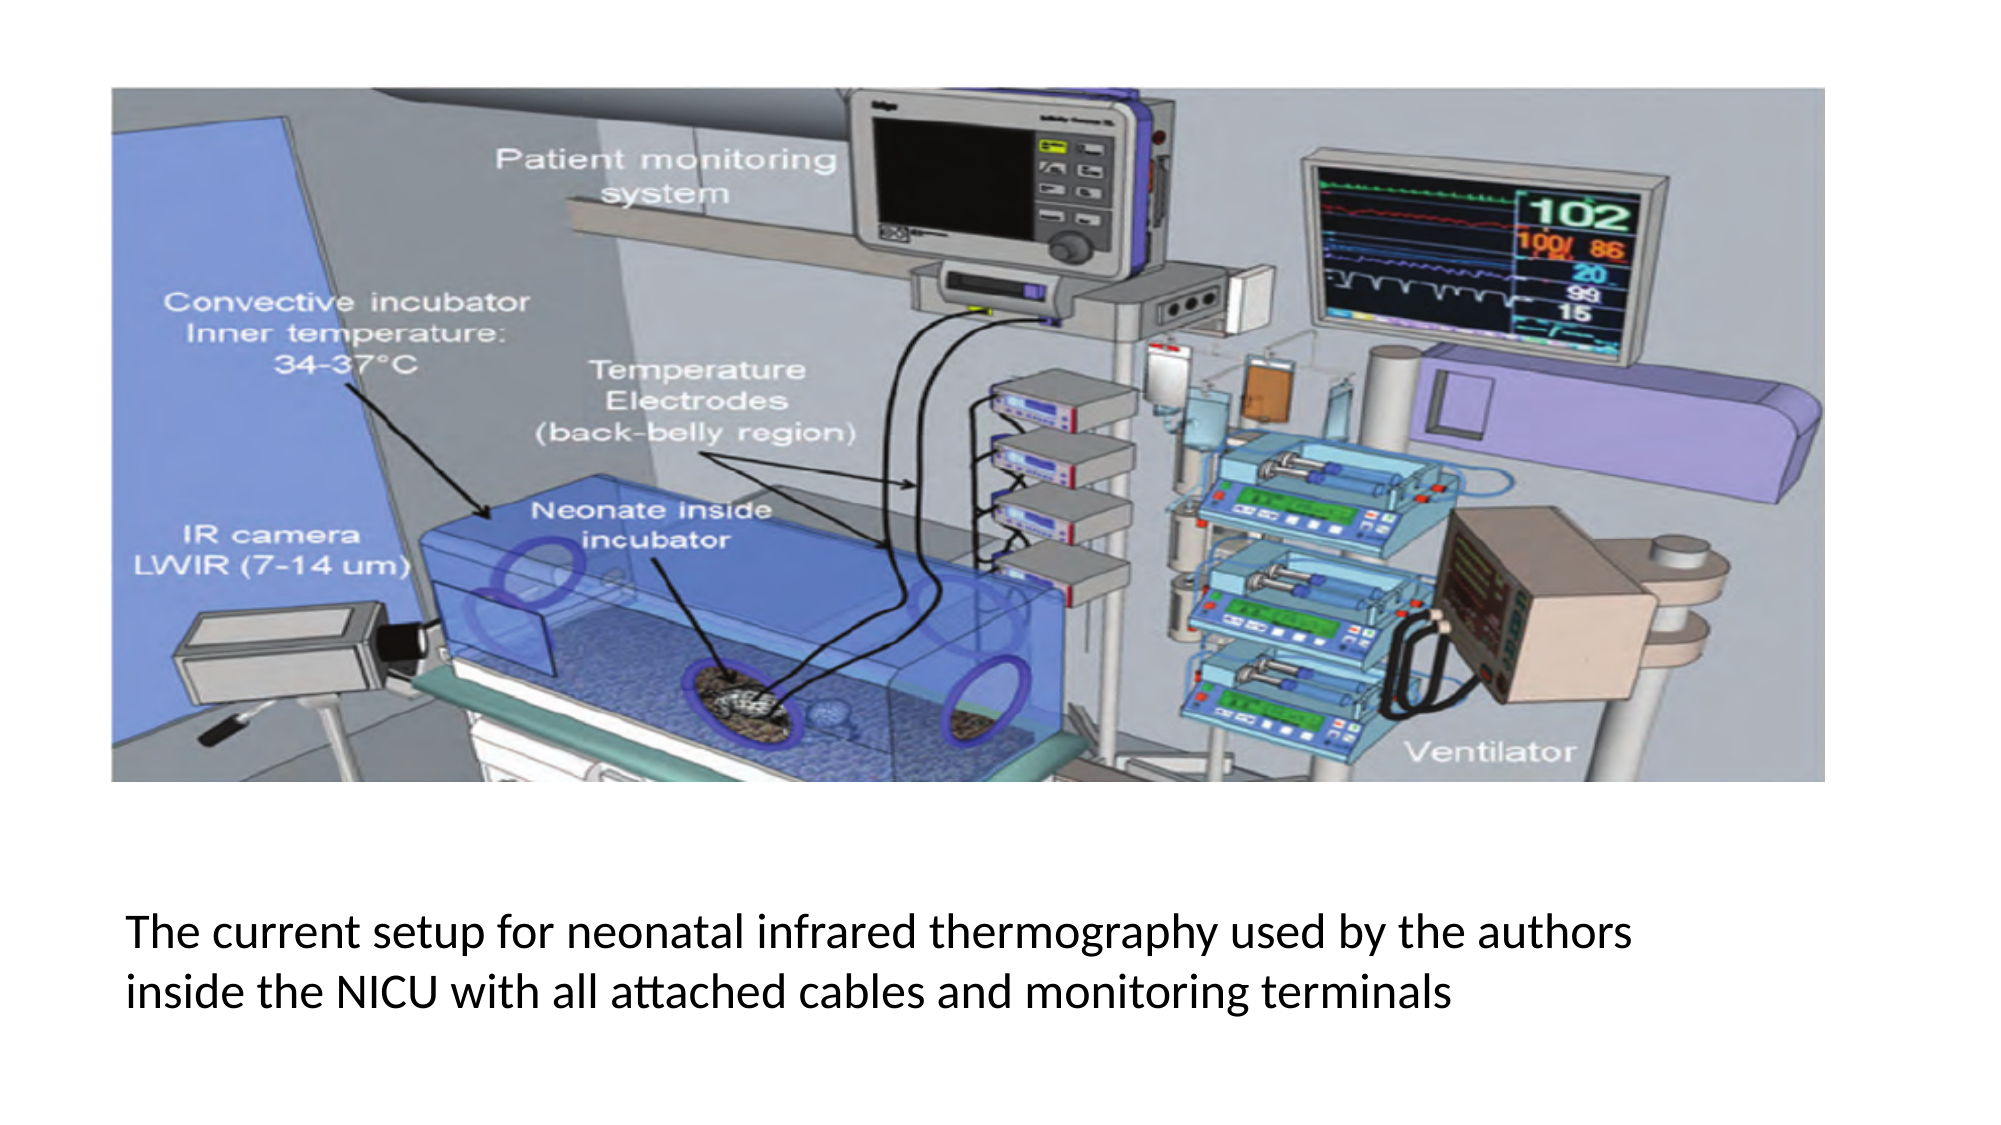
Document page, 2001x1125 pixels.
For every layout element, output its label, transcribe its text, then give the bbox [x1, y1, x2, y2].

text_box The current setup for neonatal infrared thermography used by the authors inside the NICU with all attached cables and monitoring terminals [110, 890, 1680, 1026]
picture [110, 86, 1825, 782]
